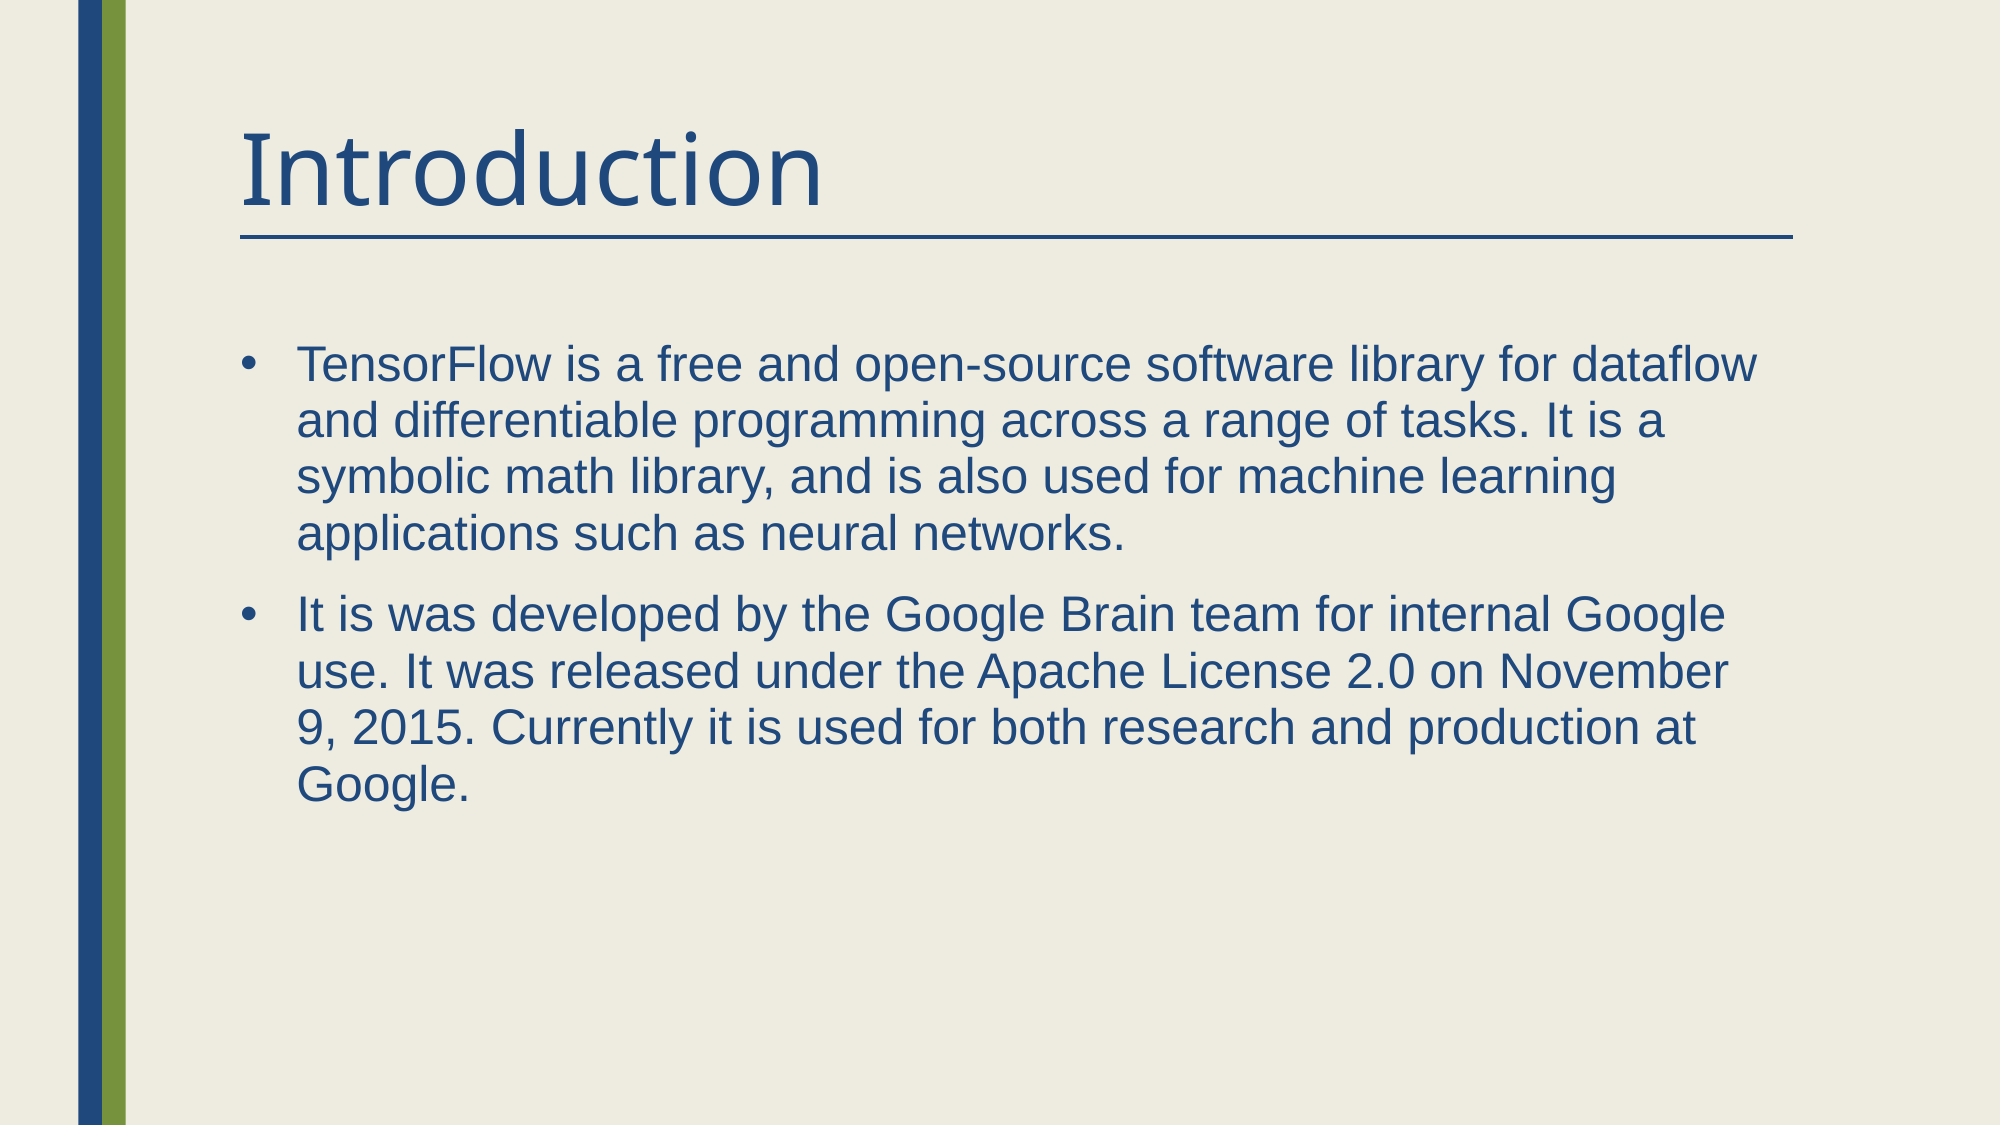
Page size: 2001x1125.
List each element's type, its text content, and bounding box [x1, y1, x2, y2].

list TensorFlow is a free and open-source software library for dataflow and differentiable programming across a range of tasks. It is a symbolic math library, and is also used for machine learning applications such as neural networks. It is was developed by the Google Brain team for internal Google use. It was released under the Apache License 2.0 on November 9, 2015. Currently it is used for both research and production at Google. [225, 243, 1800, 963]
title Introduction [225, 112, 1800, 231]
